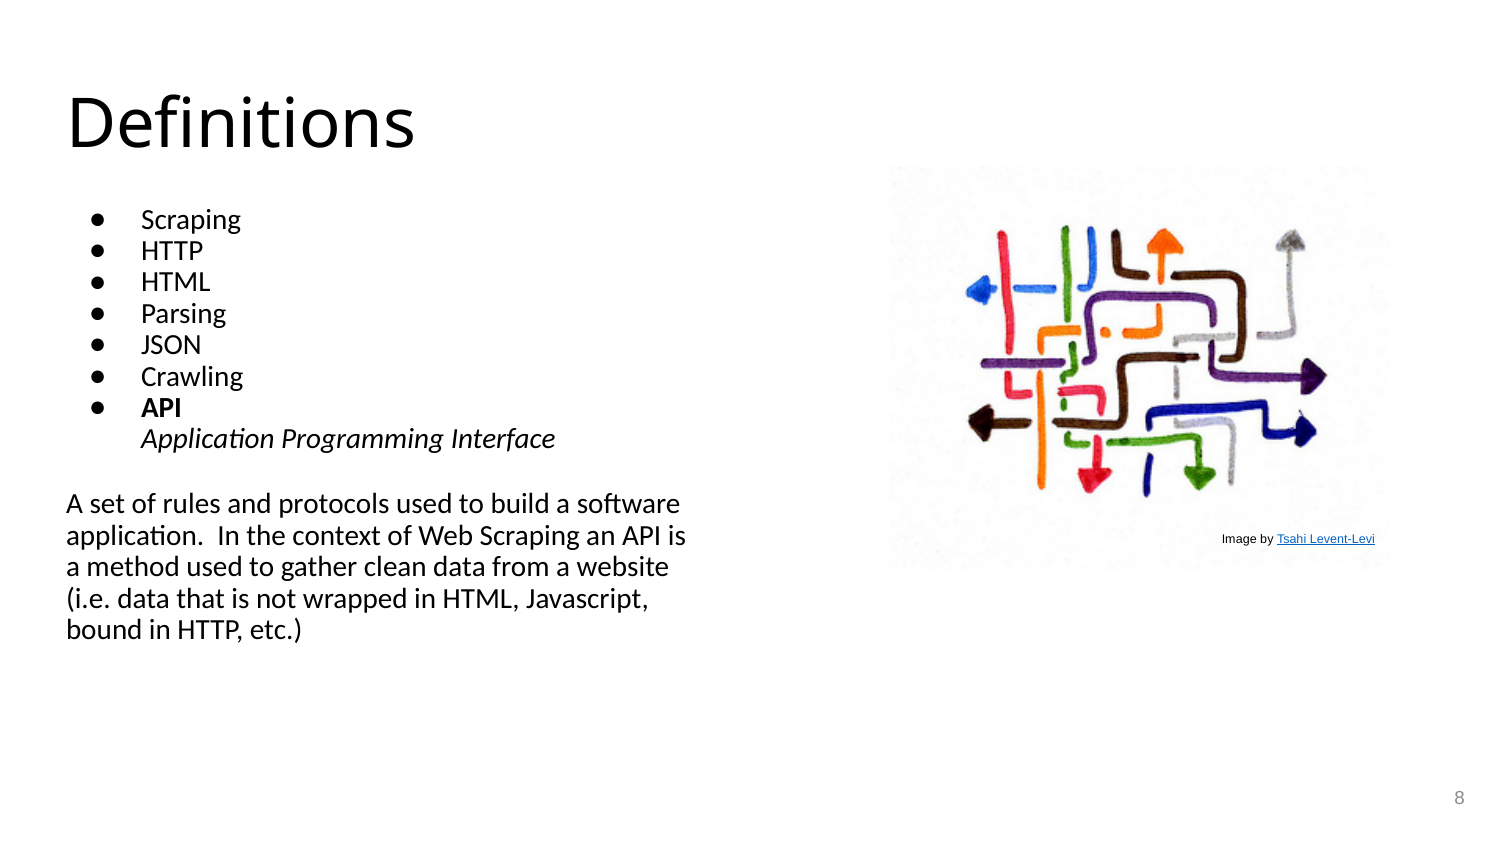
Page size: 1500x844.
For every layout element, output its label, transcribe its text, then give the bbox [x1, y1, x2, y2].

picture [889, 166, 1390, 570]
list Scraping HTTP HTML Parsing JSON Crawling API Application Programming Interface A set of rules and protocols used to build a software application. In the context of Web Scraping an API is a method used to gather clean data from a website (i.e. data that is not wrapped in HTML, Javascript, bound in HTTP, etc.) [51, 189, 708, 750]
slide_number 8 [1389, 764, 1480, 830]
title Definitions [51, 72, 1449, 167]
